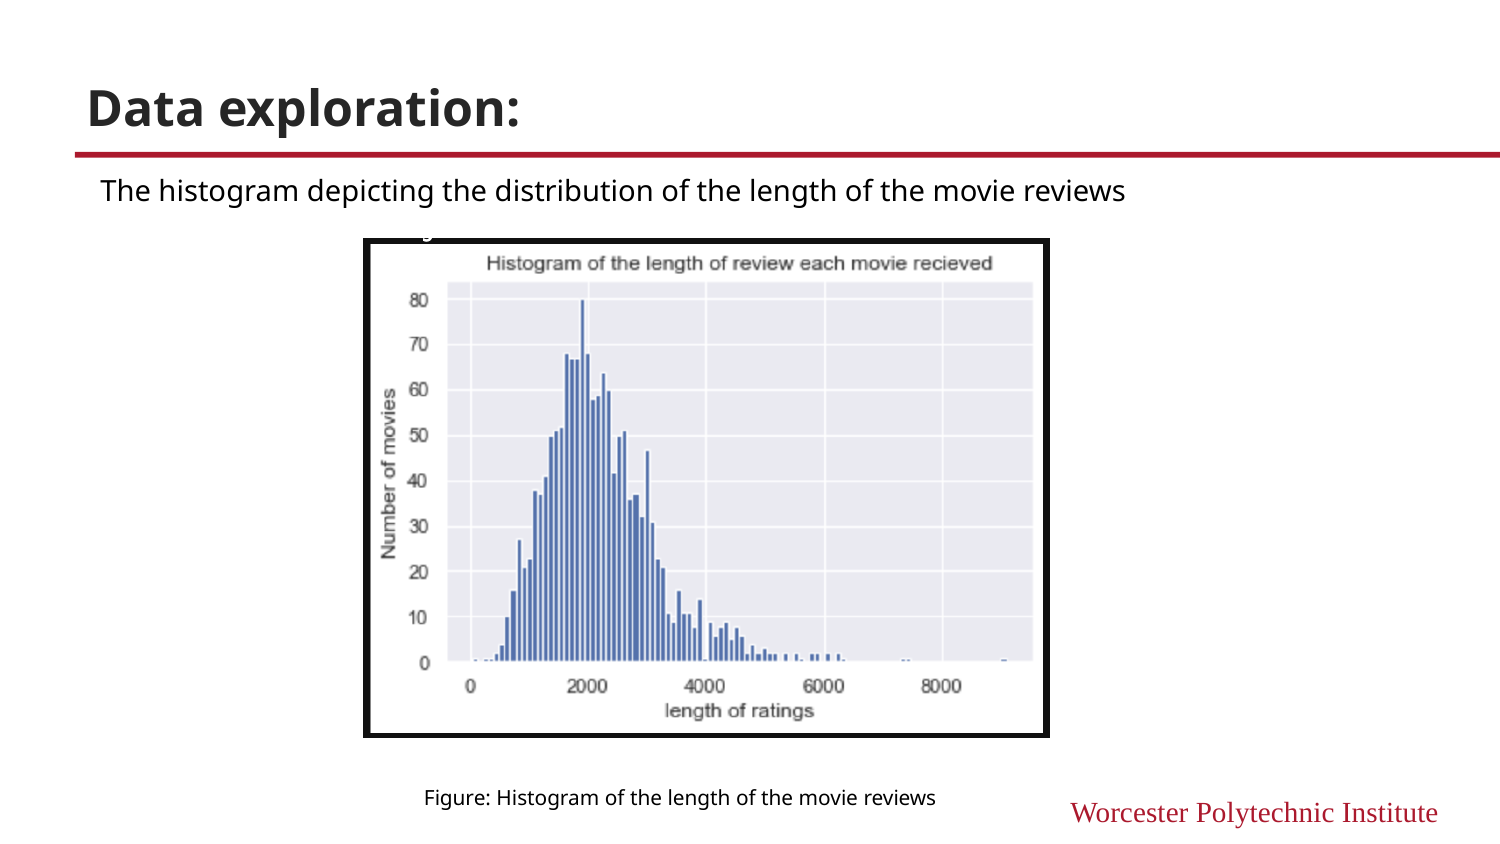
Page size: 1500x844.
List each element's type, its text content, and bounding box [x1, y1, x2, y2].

text_box The histogram depicting the distribution of the length of the movie reviews [85, 157, 1362, 223]
title Data exploration: [75, 43, 1425, 142]
text_box Figure: Histogram of the length of the movie reviews [295, 771, 1065, 822]
picture [362, 238, 1050, 738]
